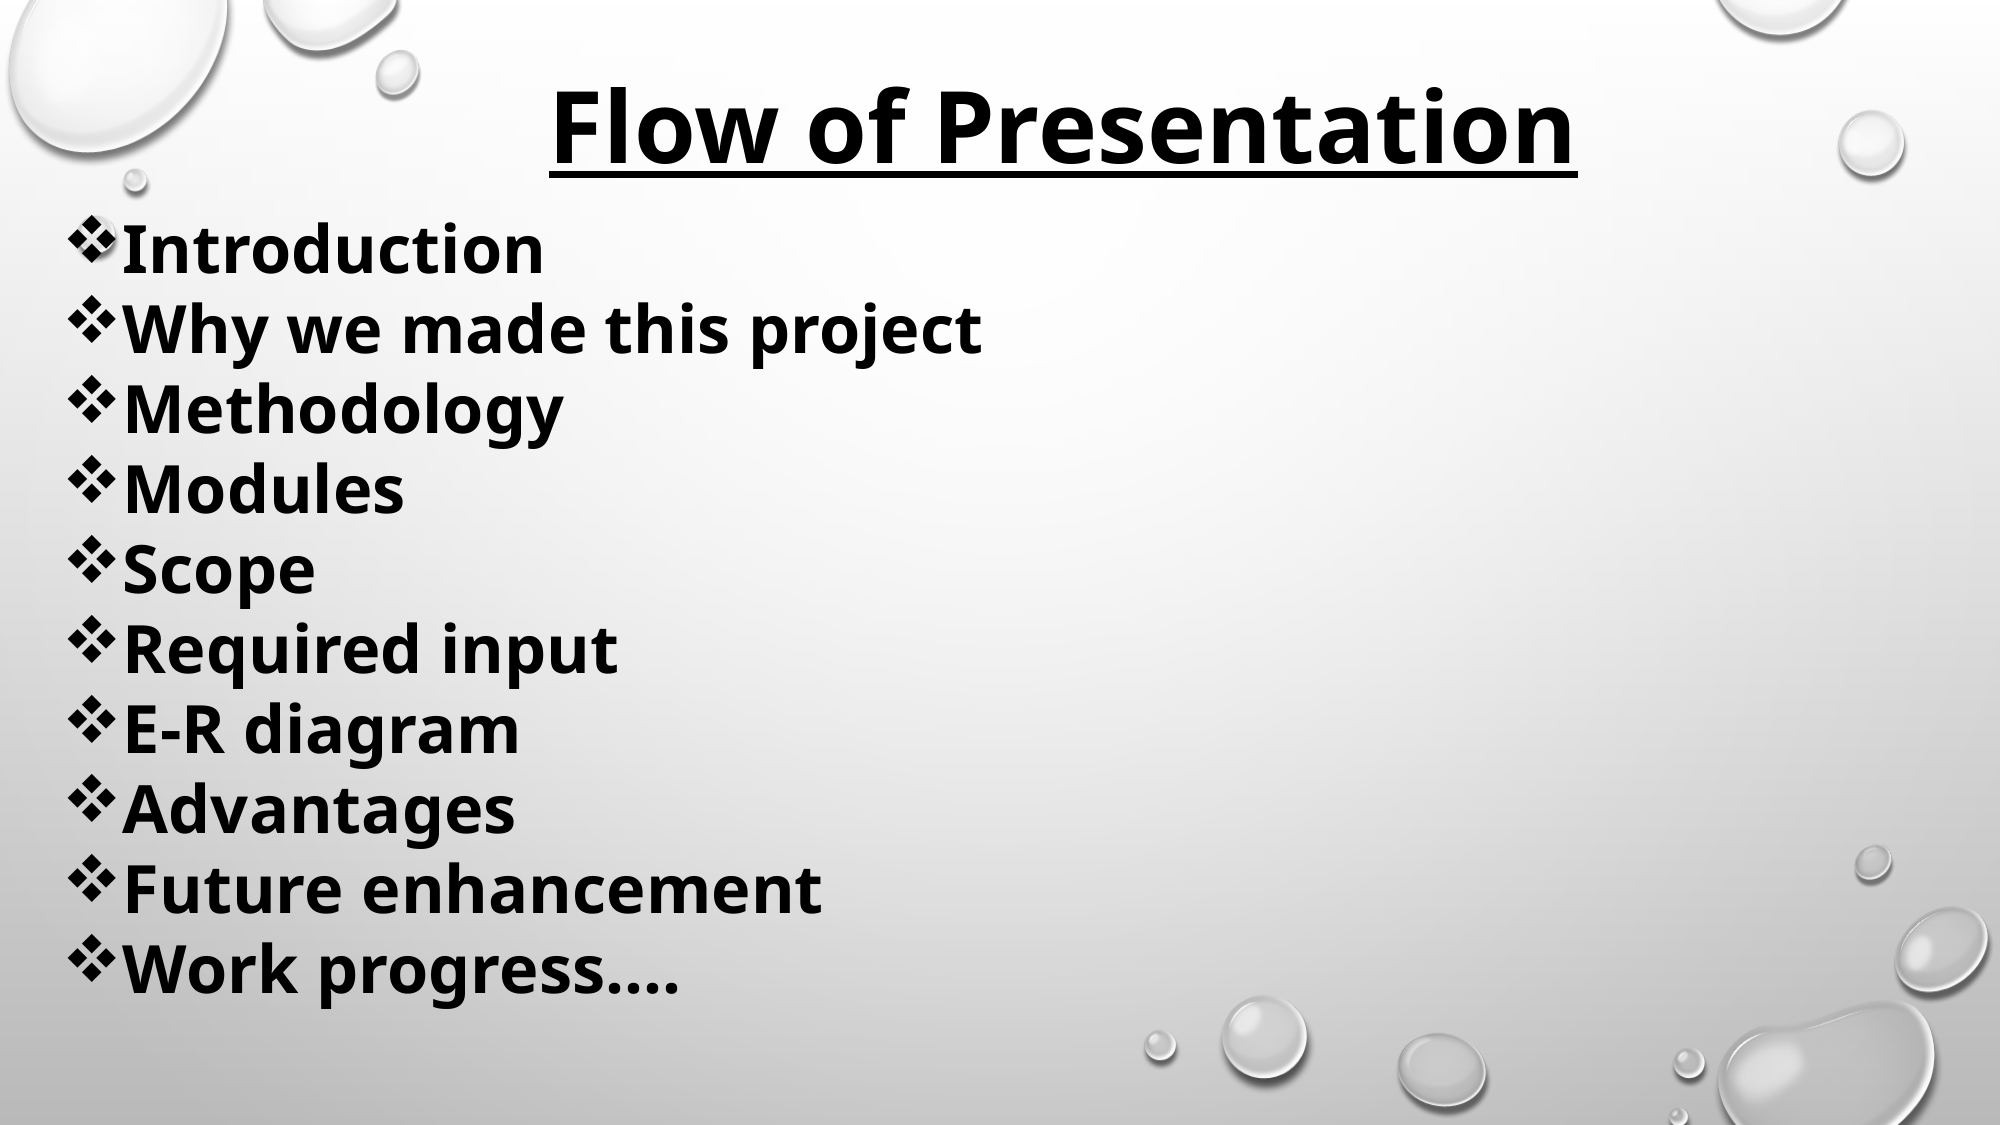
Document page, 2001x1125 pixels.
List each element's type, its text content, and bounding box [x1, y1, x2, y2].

text_box Introduction Why we made this project Methodology Modules Scope Required input E-R diagram Advantages Future enhancement Work progress…. [47, 199, 1953, 1095]
picture [0, 0, 2000, 1125]
text_box Flow of Presentation [534, 55, 1732, 191]
